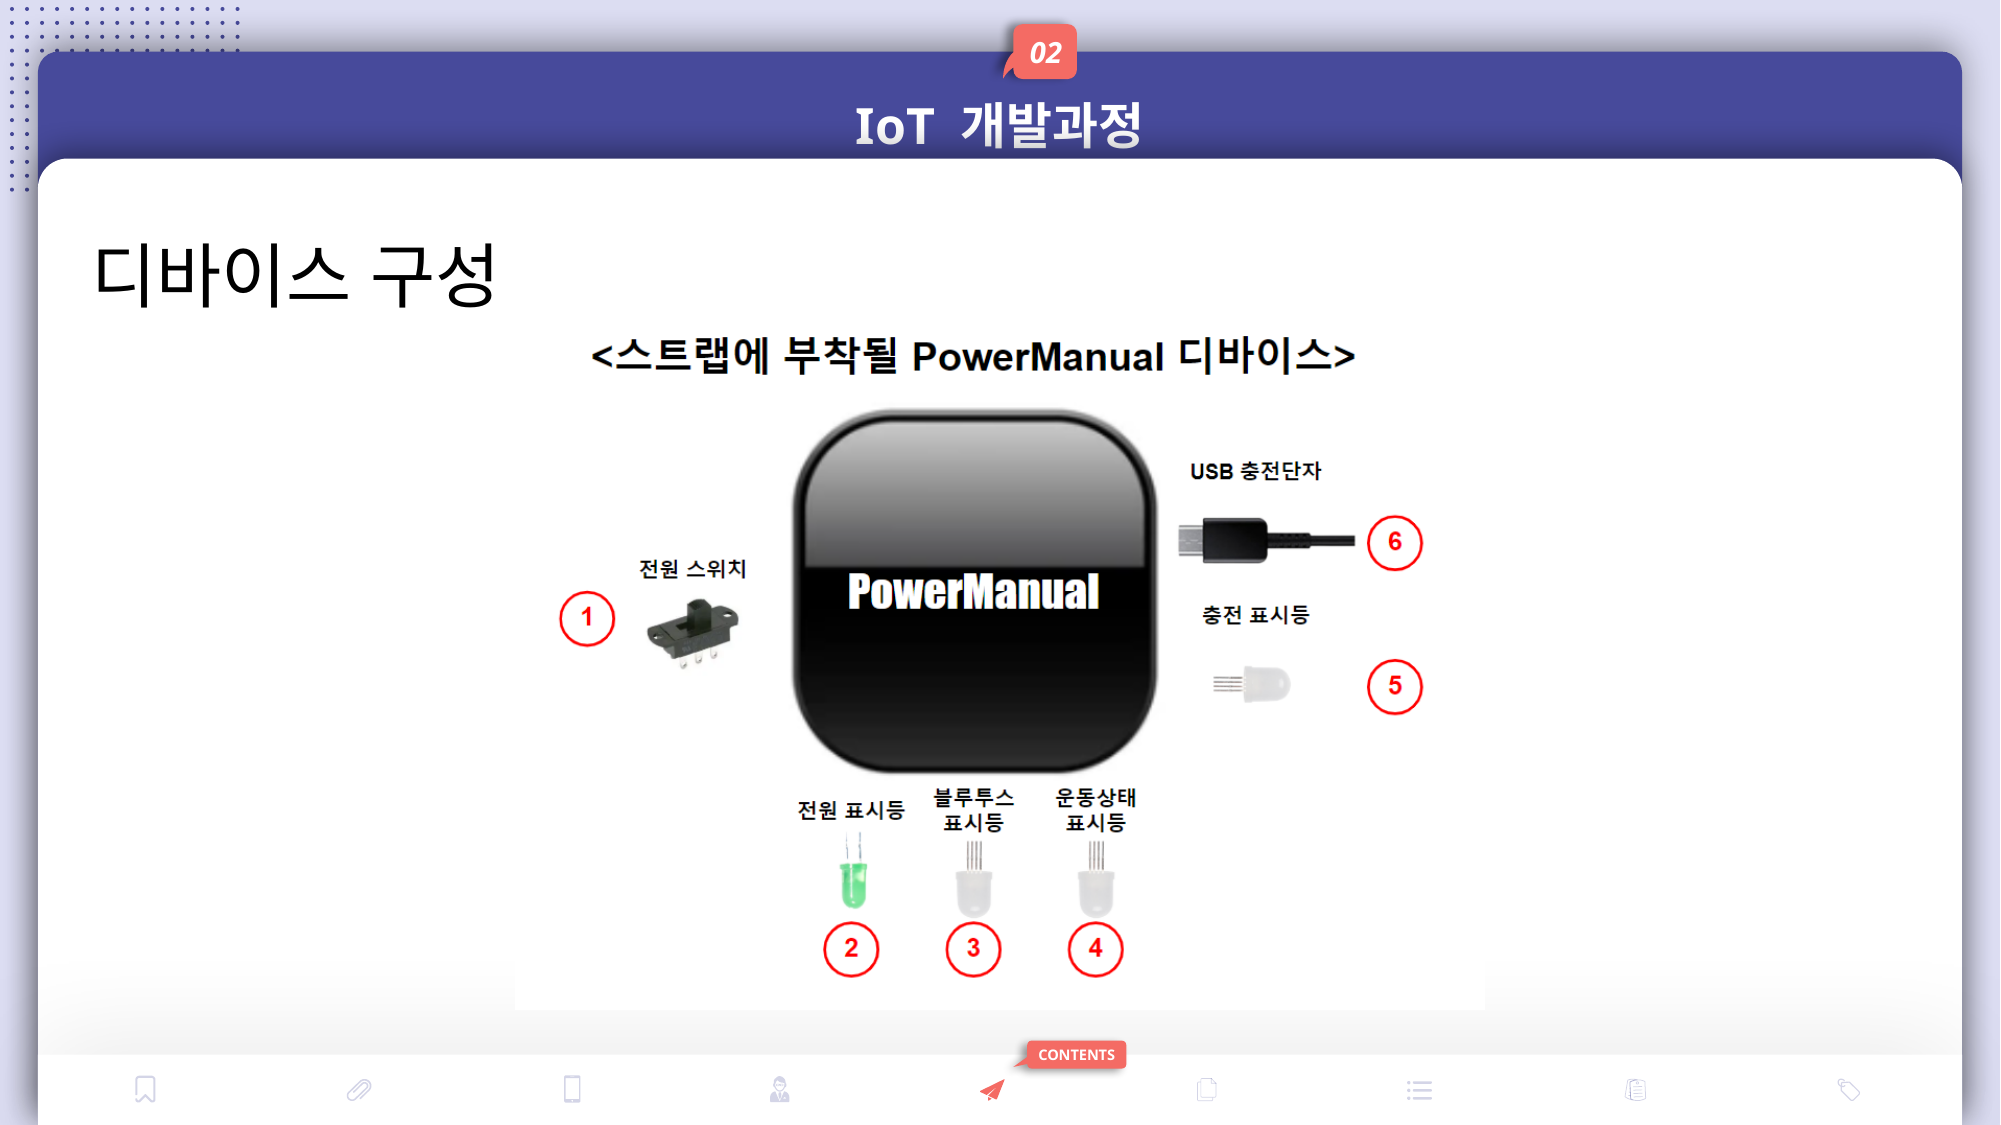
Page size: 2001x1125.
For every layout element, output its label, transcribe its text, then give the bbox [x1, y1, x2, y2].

text_box [8, 5, 16, 13]
text_box [8, 19, 16, 27]
text_box IoT 개발과정 [36, 50, 1964, 144]
text_box [204, 5, 211, 13]
text_box 02 [1001, 23, 1078, 83]
text_box [68, 5, 76, 13]
text_box [8, 47, 16, 54]
text_box [84, 5, 91, 13]
text_box [234, 5, 241, 13]
text_box [159, 5, 166, 13]
text_box [23, 5, 31, 13]
text_box [219, 5, 226, 13]
text_box [8, 33, 16, 40]
text_box [23, 19, 31, 27]
text_box [23, 33, 29, 40]
text_box [174, 5, 181, 13]
text_box 디바이스 구성 [76, 224, 1000, 324]
text_box [38, 19, 46, 26]
text_box [189, 5, 196, 13]
picture [515, 310, 1485, 1010]
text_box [37, 1040, 1963, 1125]
text_box [144, 5, 151, 13]
text_box [36, 157, 1964, 1064]
text_box [129, 5, 136, 13]
text_box [53, 5, 61, 13]
text_box [8, 61, 15, 68]
text_box [38, 5, 46, 13]
text_box [114, 5, 121, 13]
text_box [99, 5, 106, 13]
